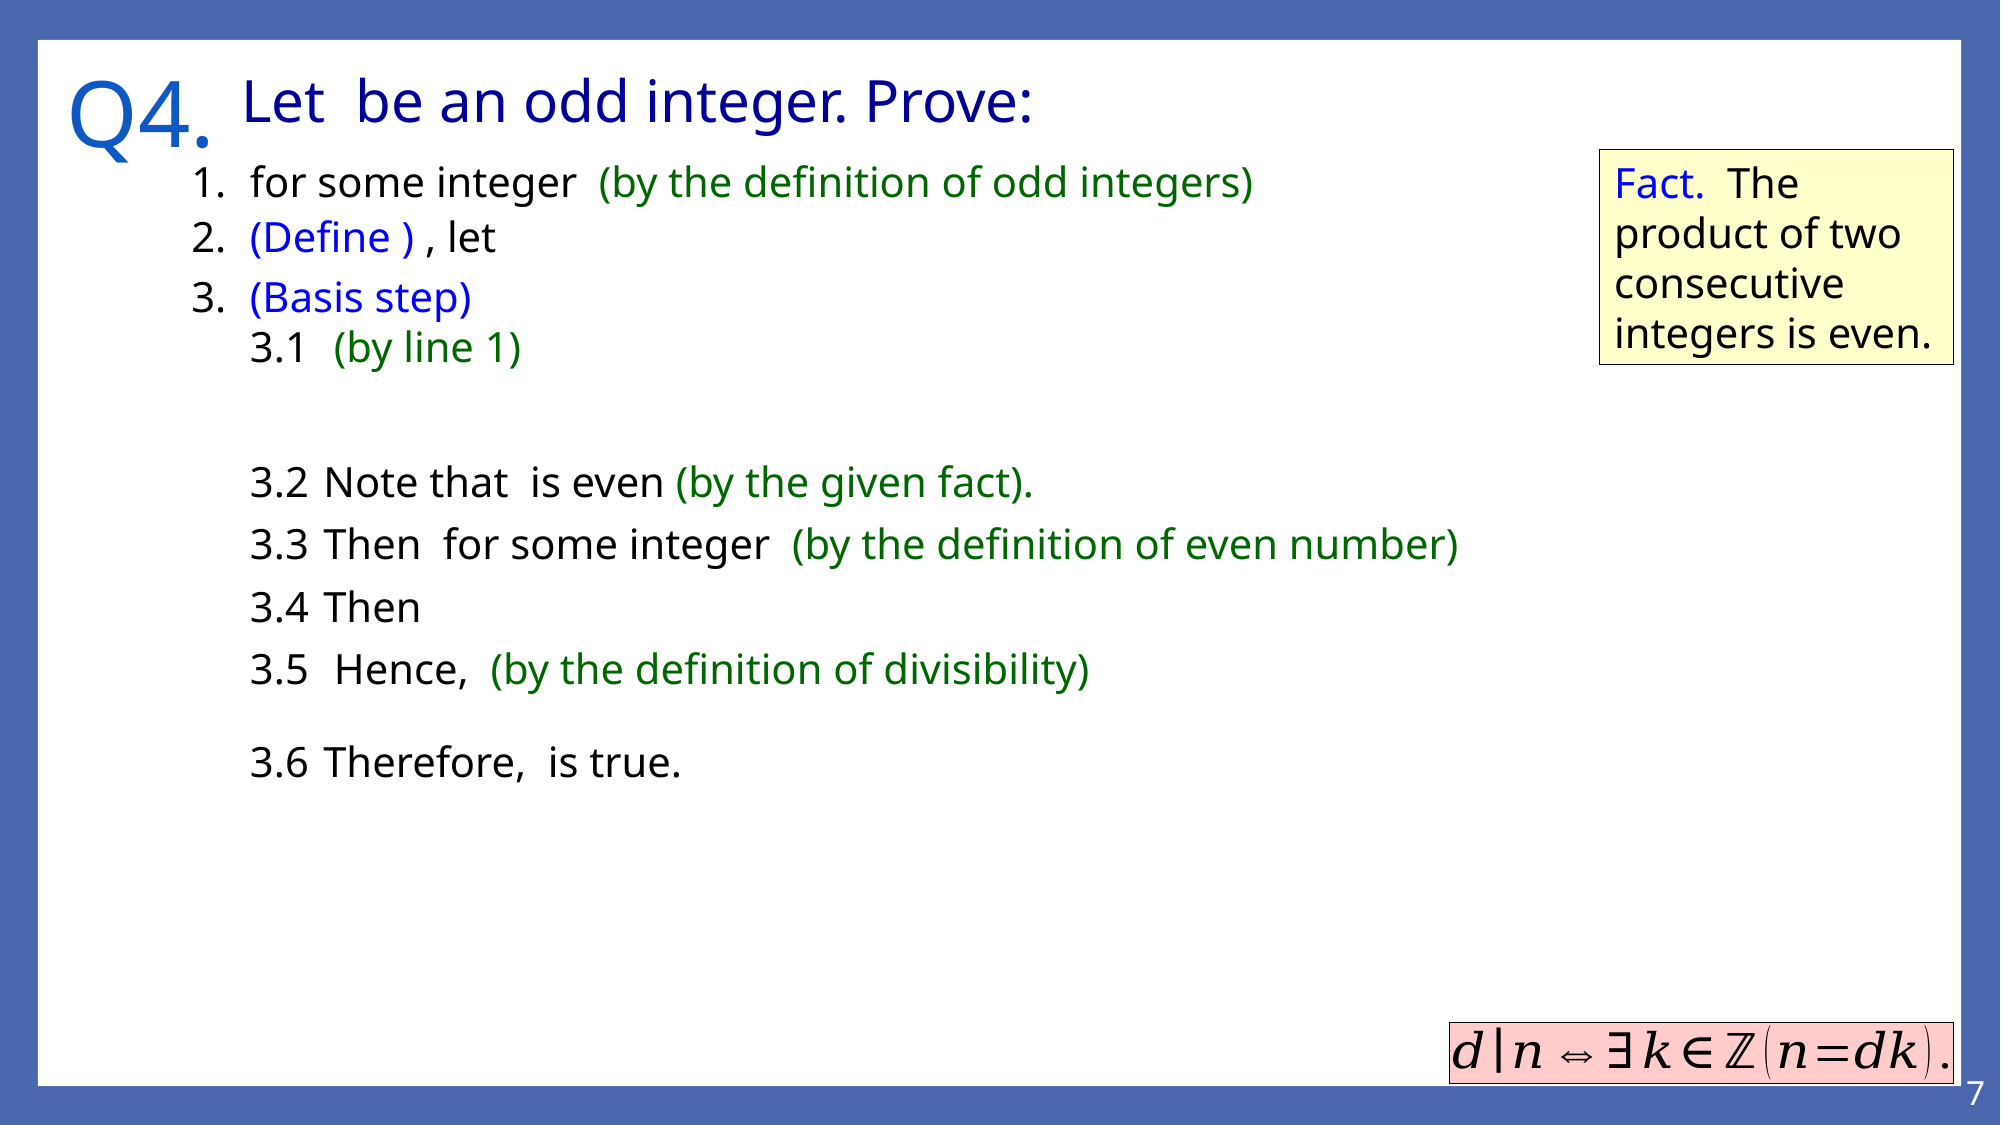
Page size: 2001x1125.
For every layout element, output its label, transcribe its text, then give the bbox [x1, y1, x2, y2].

text_box Fact. The product of two consecutive integers is even. [1599, 149, 1954, 365]
slide_number 7 [1720, 1065, 2000, 1125]
title Q4. [51, 37, 268, 185]
